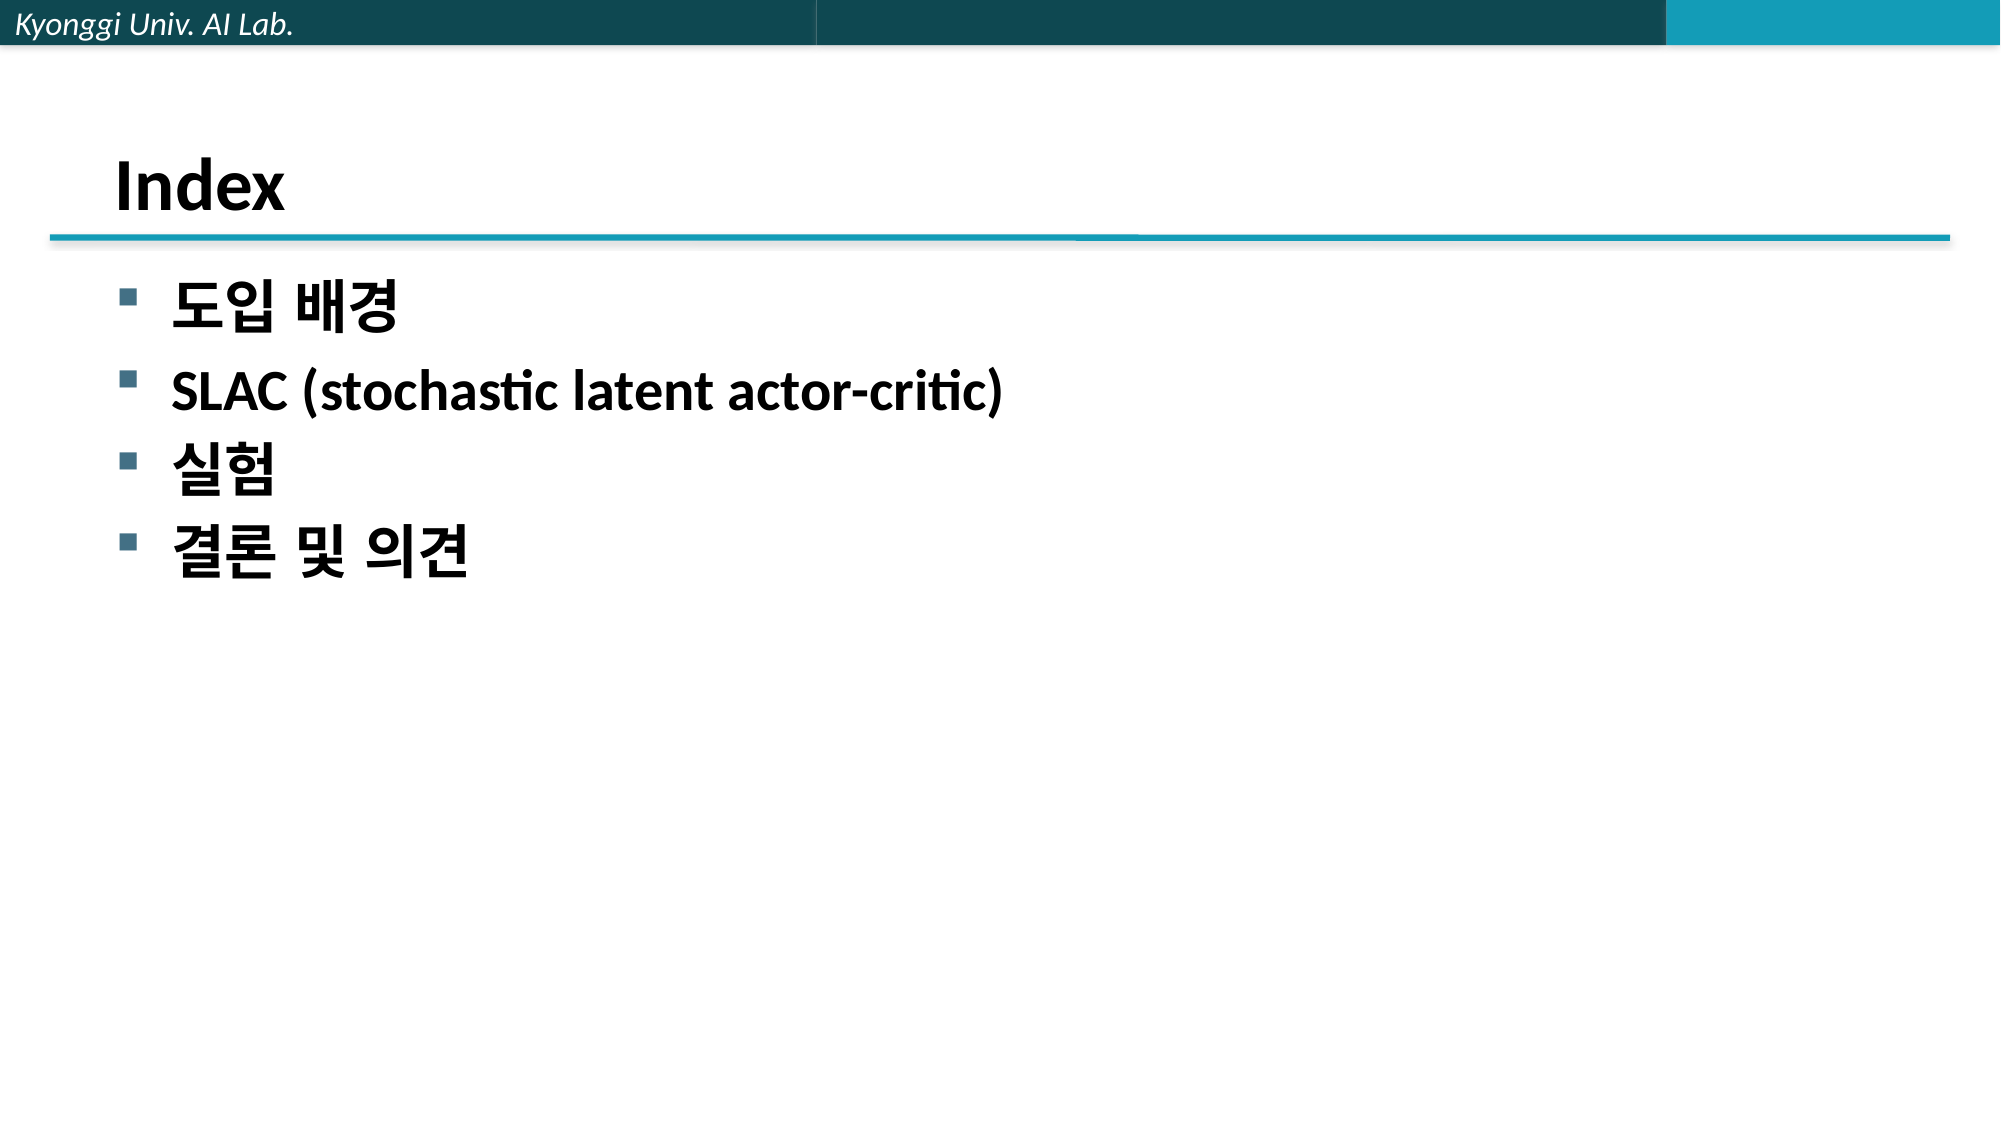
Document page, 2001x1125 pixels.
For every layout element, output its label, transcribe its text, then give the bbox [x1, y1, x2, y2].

title Index [99, 45, 1900, 233]
list 도입 배경 SLAC (stochastic latent actor-critic) 실험 결론 및 의견 [99, 262, 1900, 1075]
